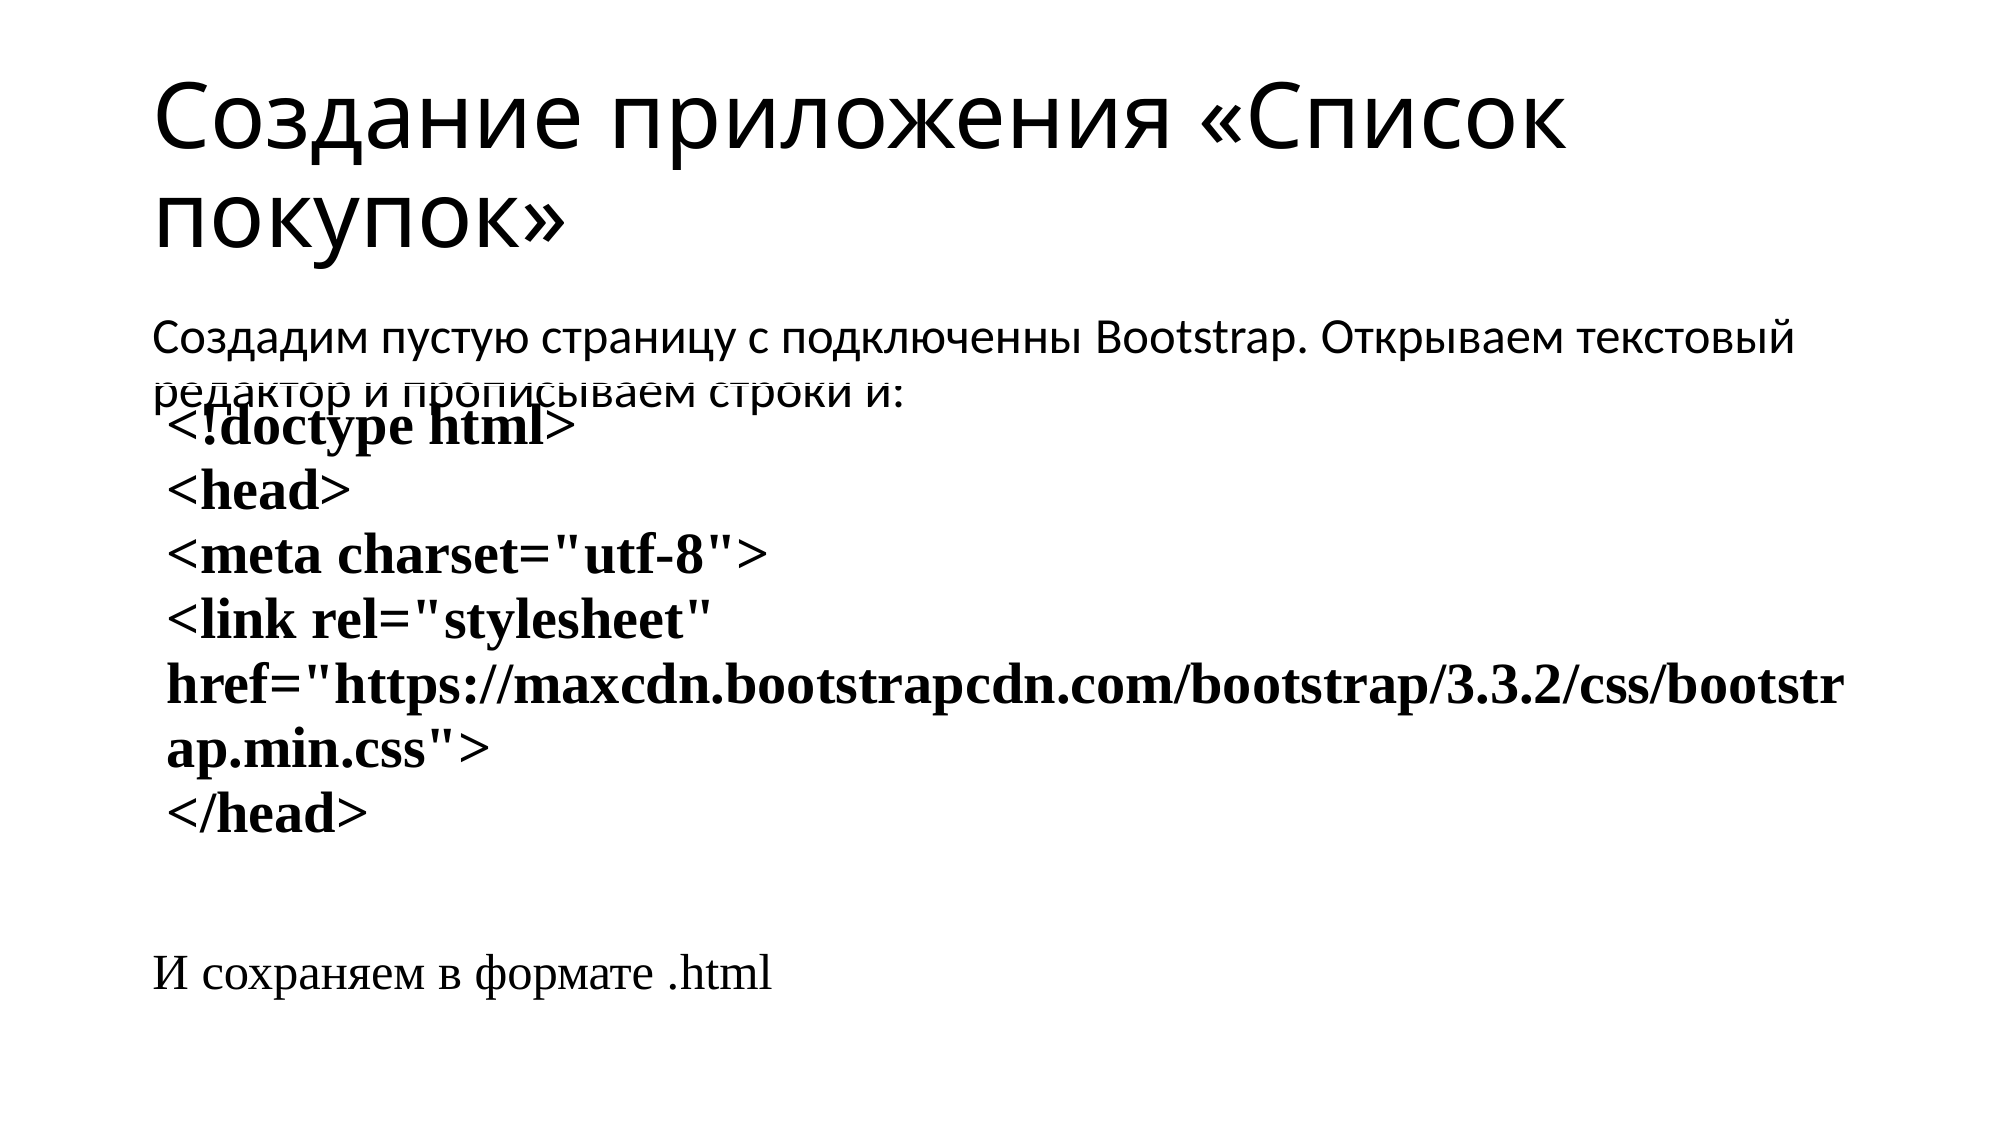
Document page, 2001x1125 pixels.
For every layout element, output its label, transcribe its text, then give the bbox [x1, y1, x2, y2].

title Создание приложения «Список покупок» [137, 59, 1863, 278]
table_header <!doctype html> <head> <meta charset="utf-8"> <link rel="stylesheet" href="https://maxcdn.bootstrapcdn.com/bootstrap/3.3.2/css/bootstrap.min.css"> </head> [153, 386, 1862, 900]
list Создадим пустую страницу с подключенны Bootstrap. Открываем текстовый редактор и прописываем строки и: И сохраняем в формате .html [137, 301, 1863, 1016]
